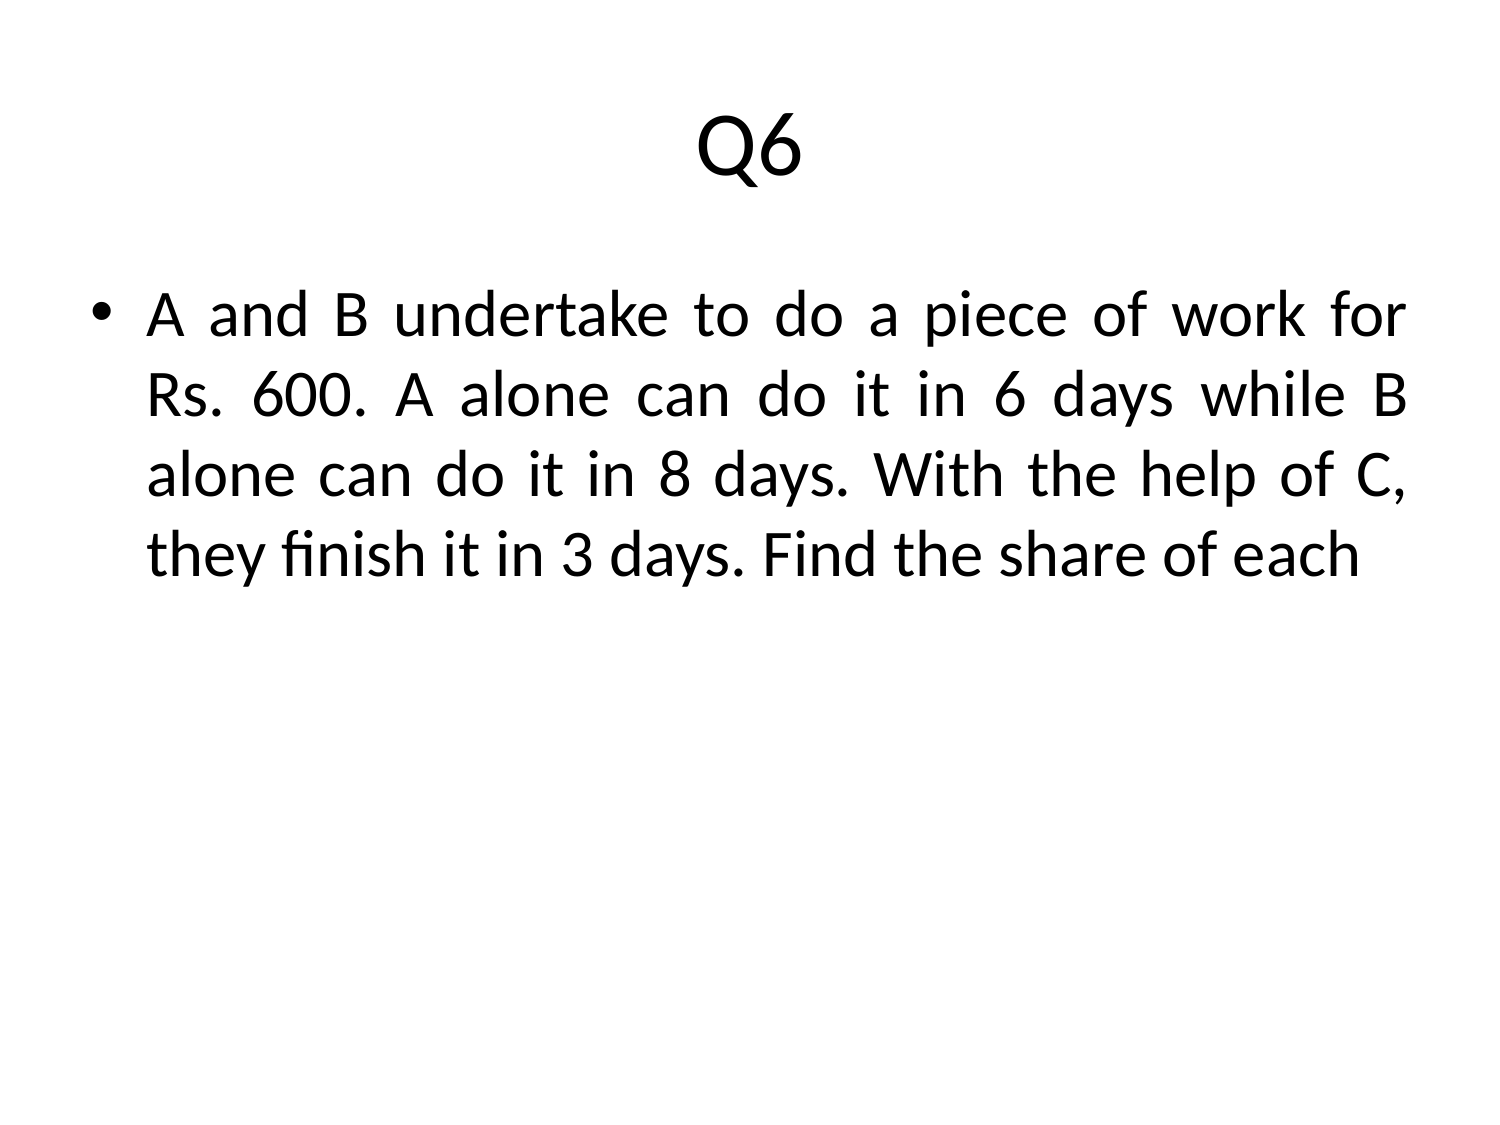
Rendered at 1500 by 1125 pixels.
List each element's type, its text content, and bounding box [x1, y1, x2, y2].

title Q6 [75, 45, 1425, 233]
list A and B undertake to do a piece of work for Rs. 600. A alone can do it in 6 days while B alone can do it in 8 days. With the help of C, they finish it in 3 days. Find the share of each [75, 262, 1425, 1005]
